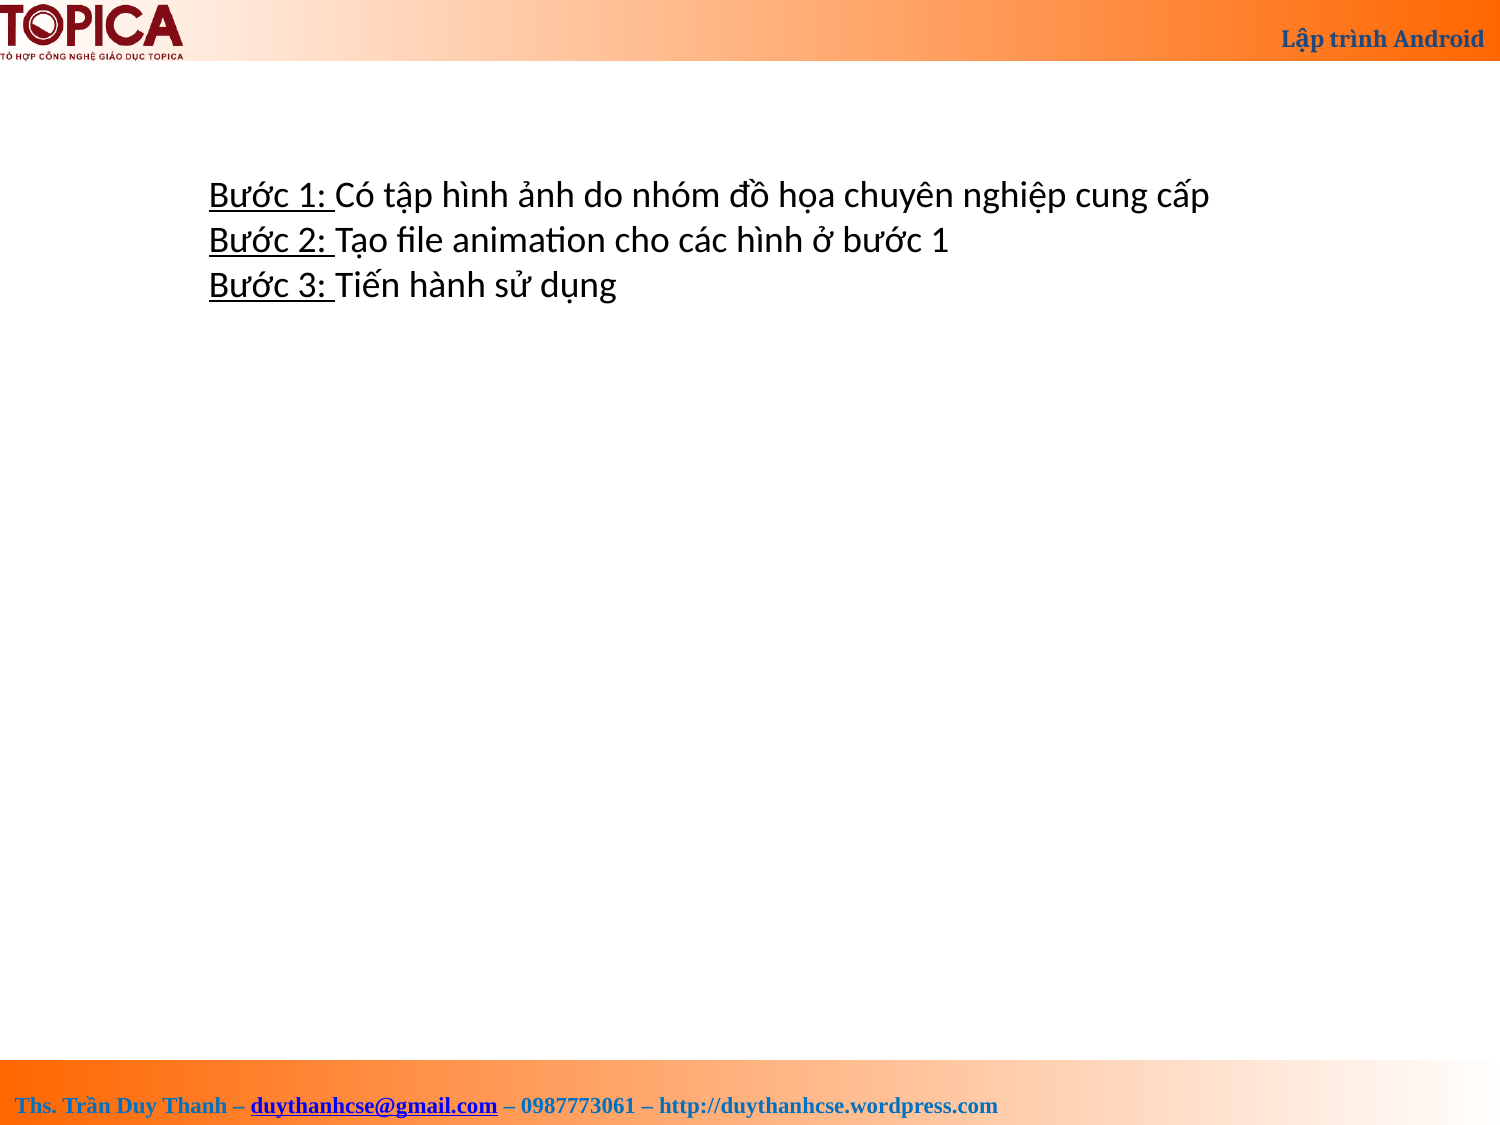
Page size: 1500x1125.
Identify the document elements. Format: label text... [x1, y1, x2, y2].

picture [0, 4, 183, 61]
text_box Bước 1: Có tập hình ảnh do nhóm đồ họa chuyên nghiệp cung cấp Bước 2: Tạo file animation cho các hình ở bước 1 Bước 3: Tiến hành sử dụng [193, 162, 1226, 313]
